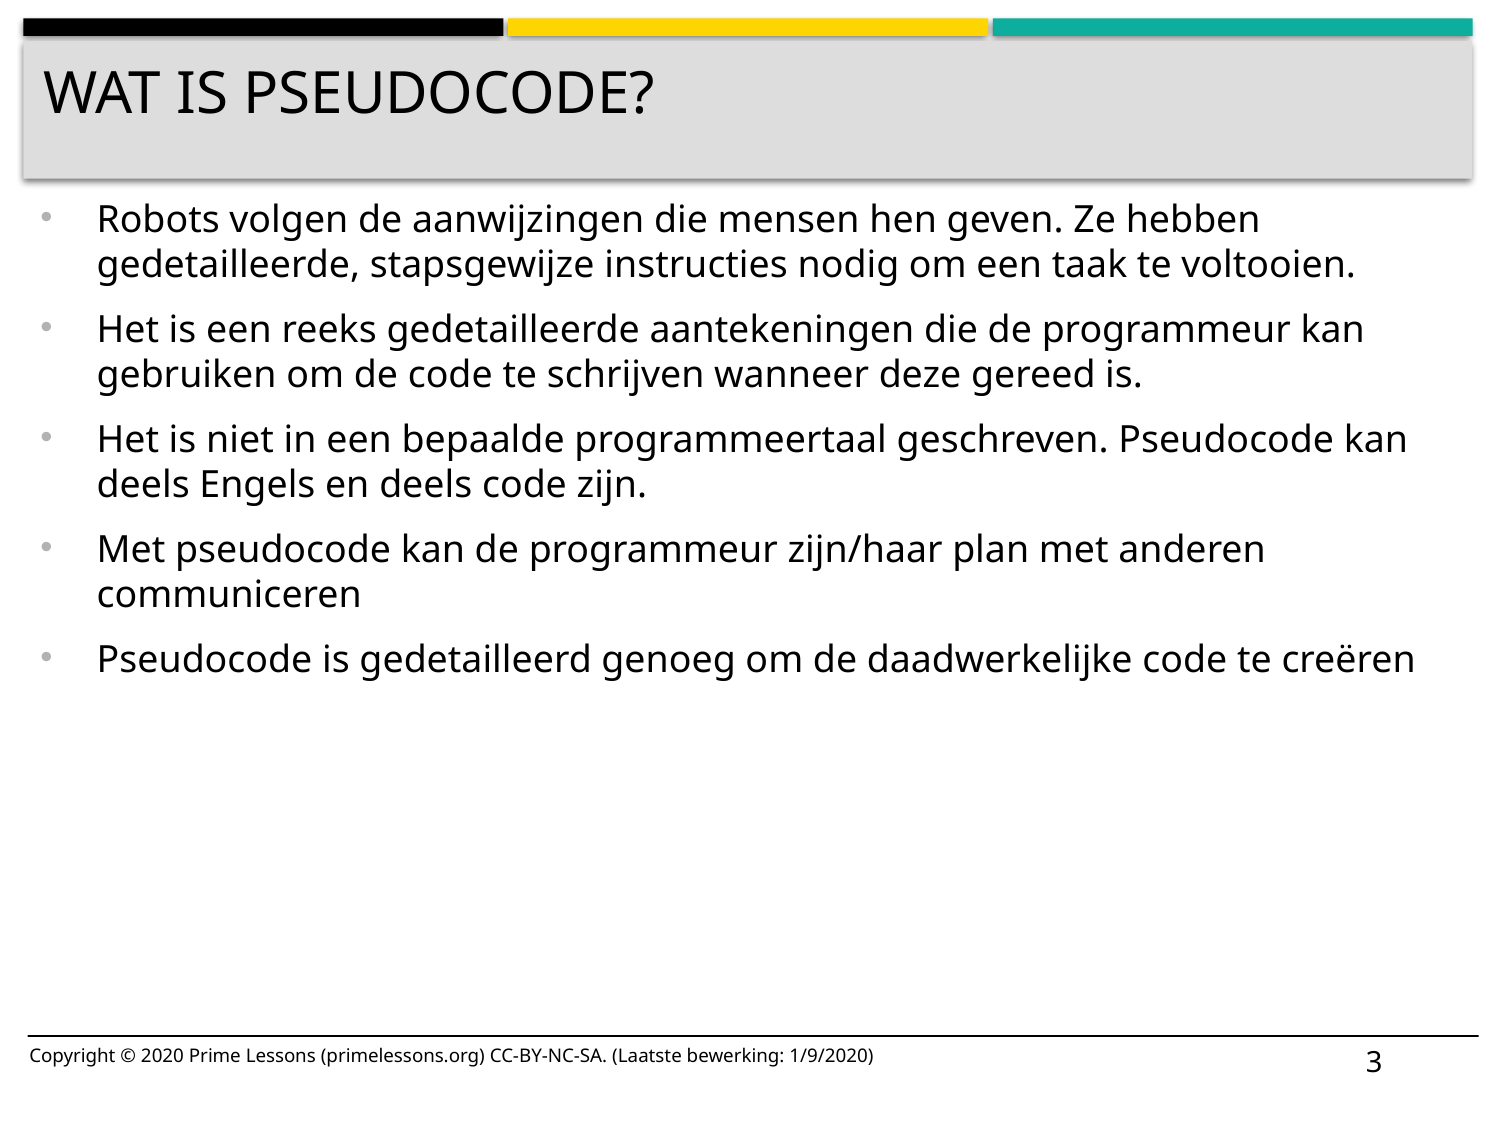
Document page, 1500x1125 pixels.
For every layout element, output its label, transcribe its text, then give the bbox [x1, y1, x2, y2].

list Robots volgen de aanwijzingen die mensen hen geven. Ze hebben gedetailleerde, stapsgewijze instructies nodig om een taak te voltooien. Het is een reeks gedetailleerde aantekeningen die de programmeur kan gebruiken om de code te schrijven wanneer deze gereed is. Het is niet in een bepaalde programmeertaal geschreven. Pseudocode kan deels Engels en deels code zijn. Met pseudocode kan de programmeur zijn/haar plan met anderen communiceren Pseudocode is gedetailleerd genoeg om de daadwerkelijke code te creëren [25, 187, 1475, 1021]
title Wat is pseudocode? [28, 48, 1464, 172]
footer Copyright © 2020 Prime Lessons (primelessons.org) CC-BY-NC-SA. (Laatste bewerking: 1/9/2020) [14, 1036, 1500, 1097]
